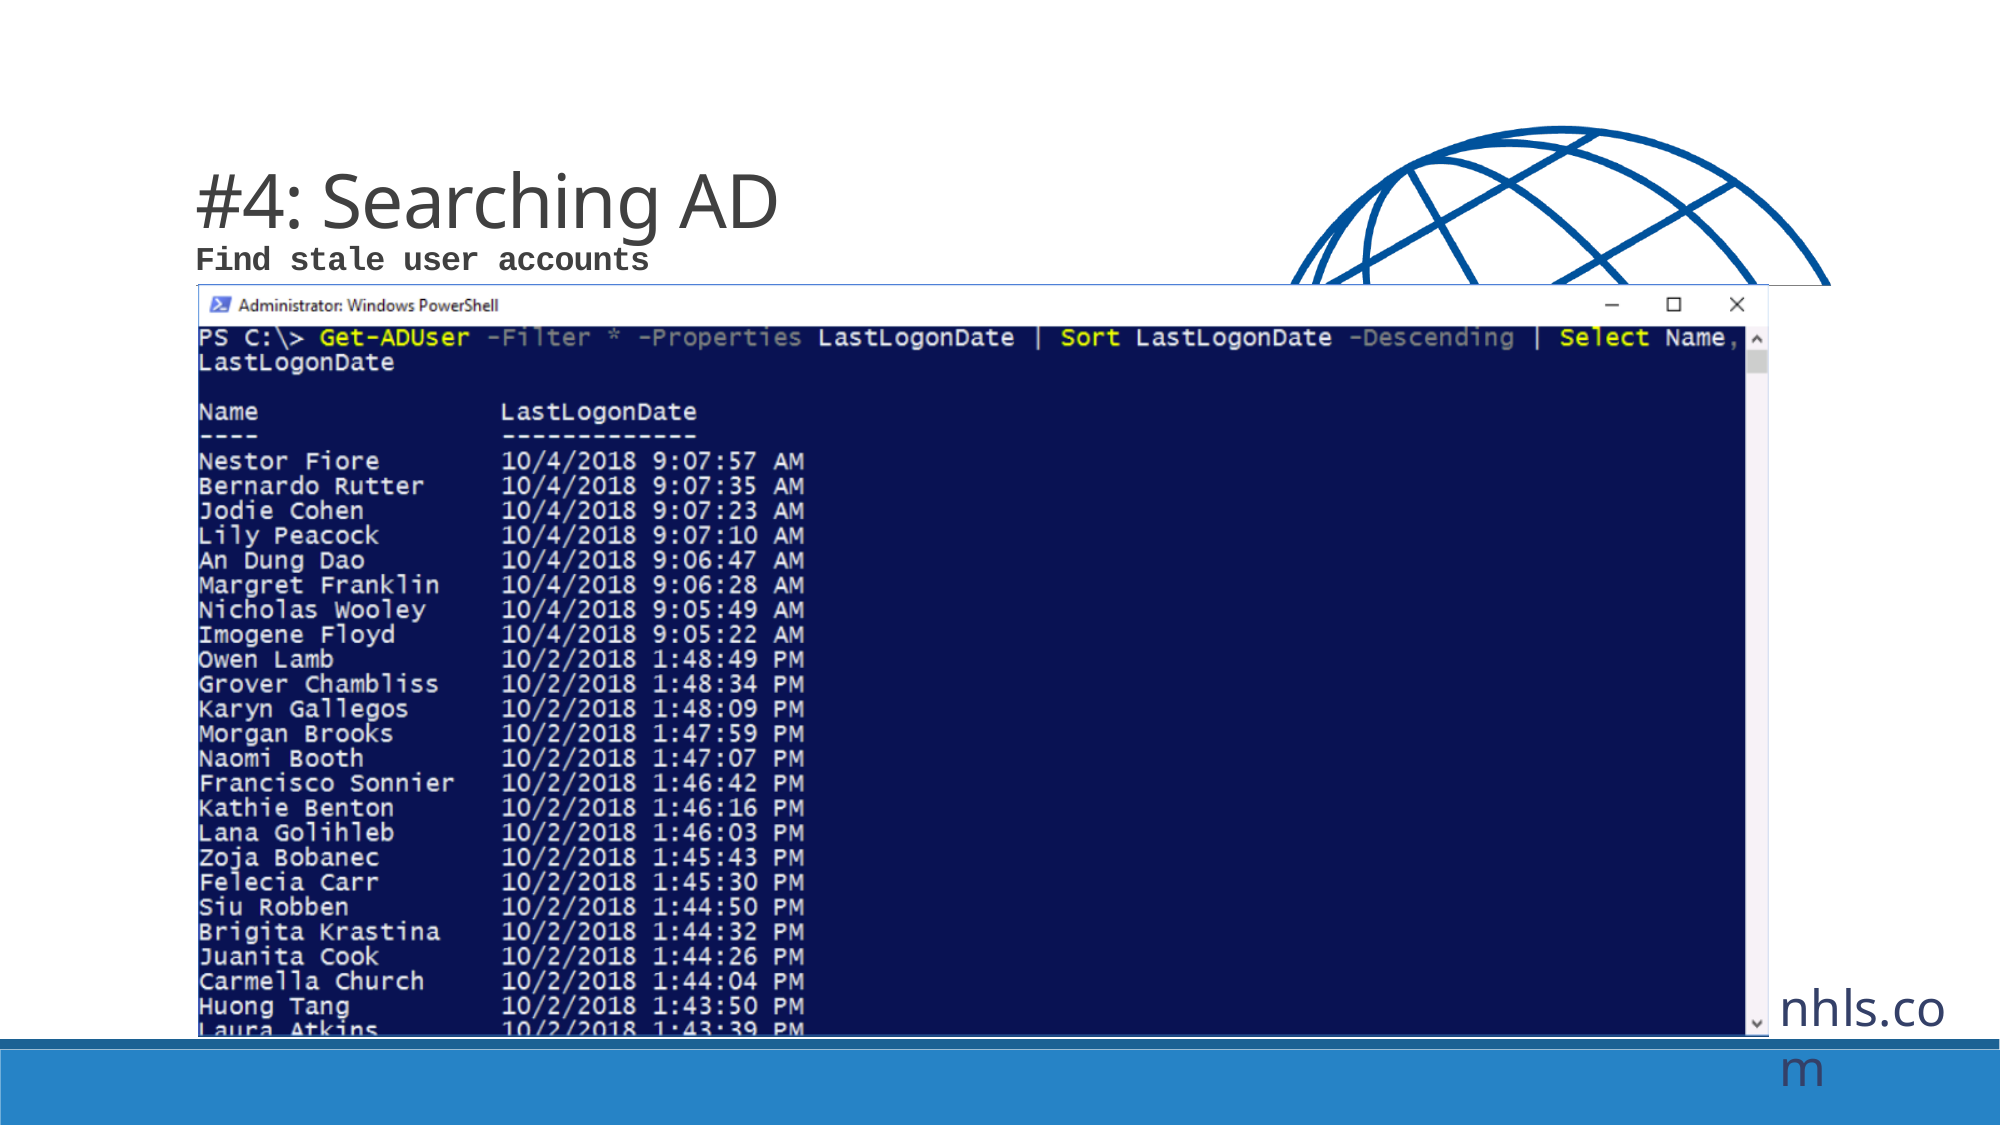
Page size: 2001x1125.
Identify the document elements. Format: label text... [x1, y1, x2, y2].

title #4: Searching AD Find stale user accounts [180, 47, 1830, 285]
picture [198, 113, 1841, 1038]
